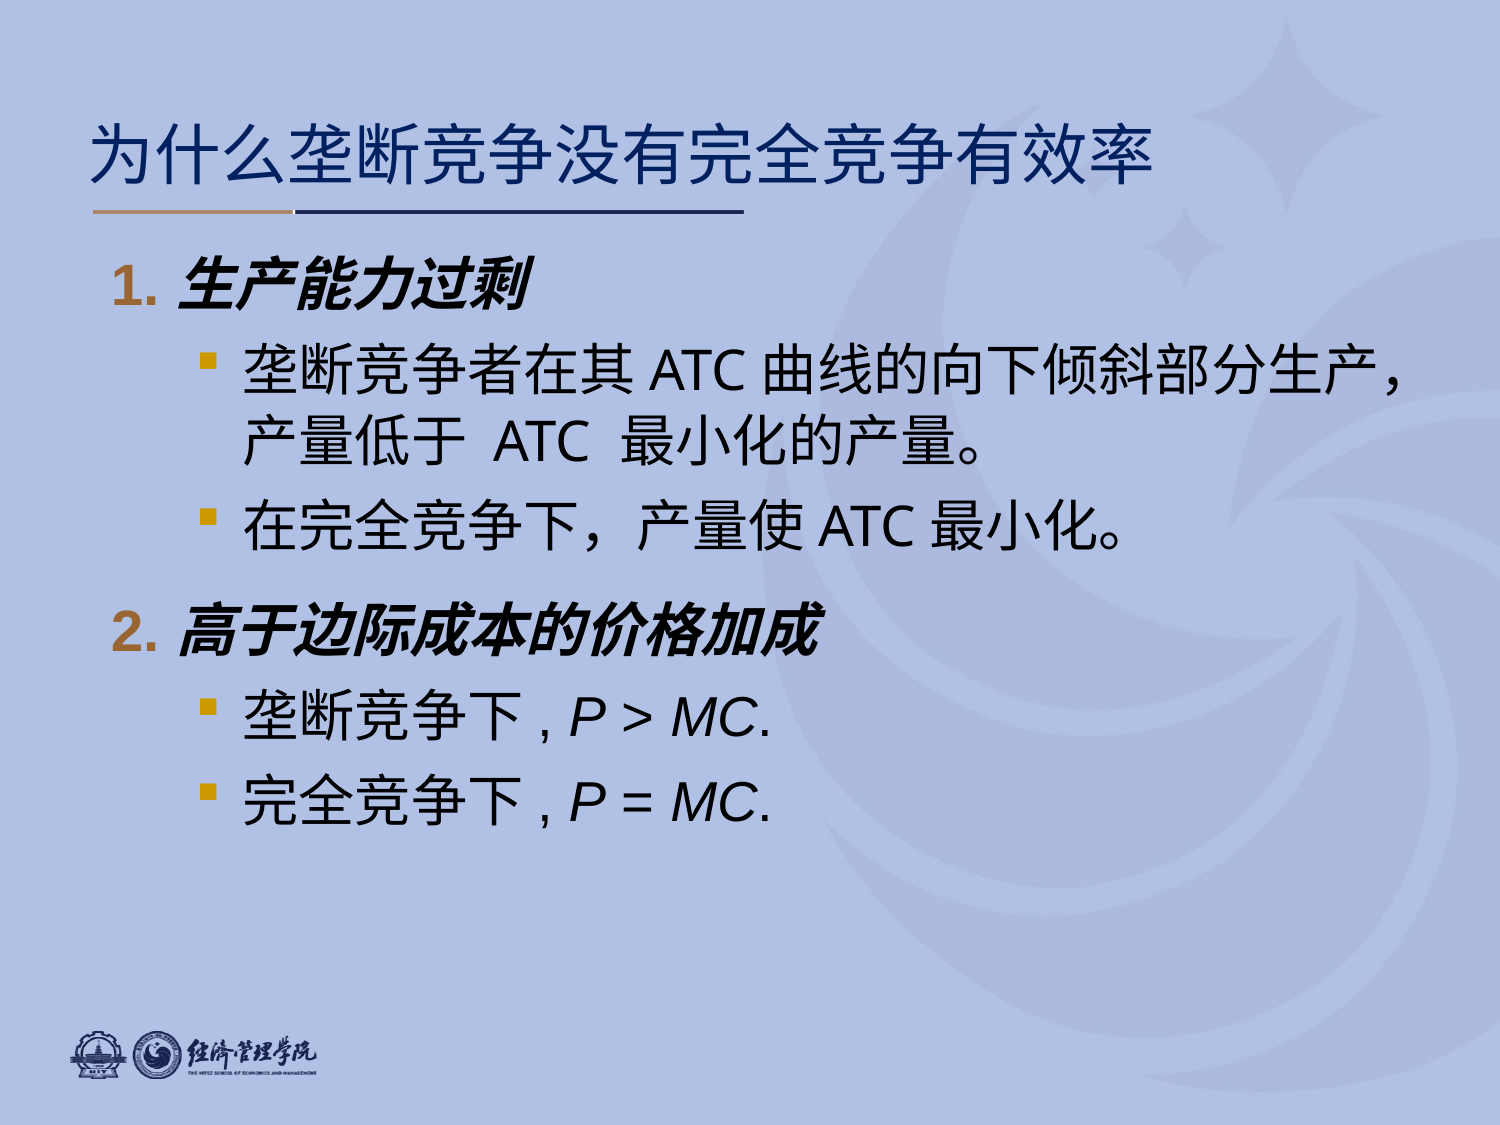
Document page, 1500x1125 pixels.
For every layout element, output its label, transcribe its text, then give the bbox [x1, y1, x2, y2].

text_box 1. 生产能力过剩 垄断竞争者在其ATC曲线的向下倾斜部分生产，产量低于 ATC 最小化的产量。 在完全竞争下，产量使ATC最小化。 2. 高于边际成本的价格加成 垄断竞争下, P > MC. 完全竞争下, P = MC. [95, 236, 1446, 1050]
text_box 为什么垄断竞争没有完全竞争有效率 [72, 105, 1171, 200]
picture [0, 0, 1500, 1125]
